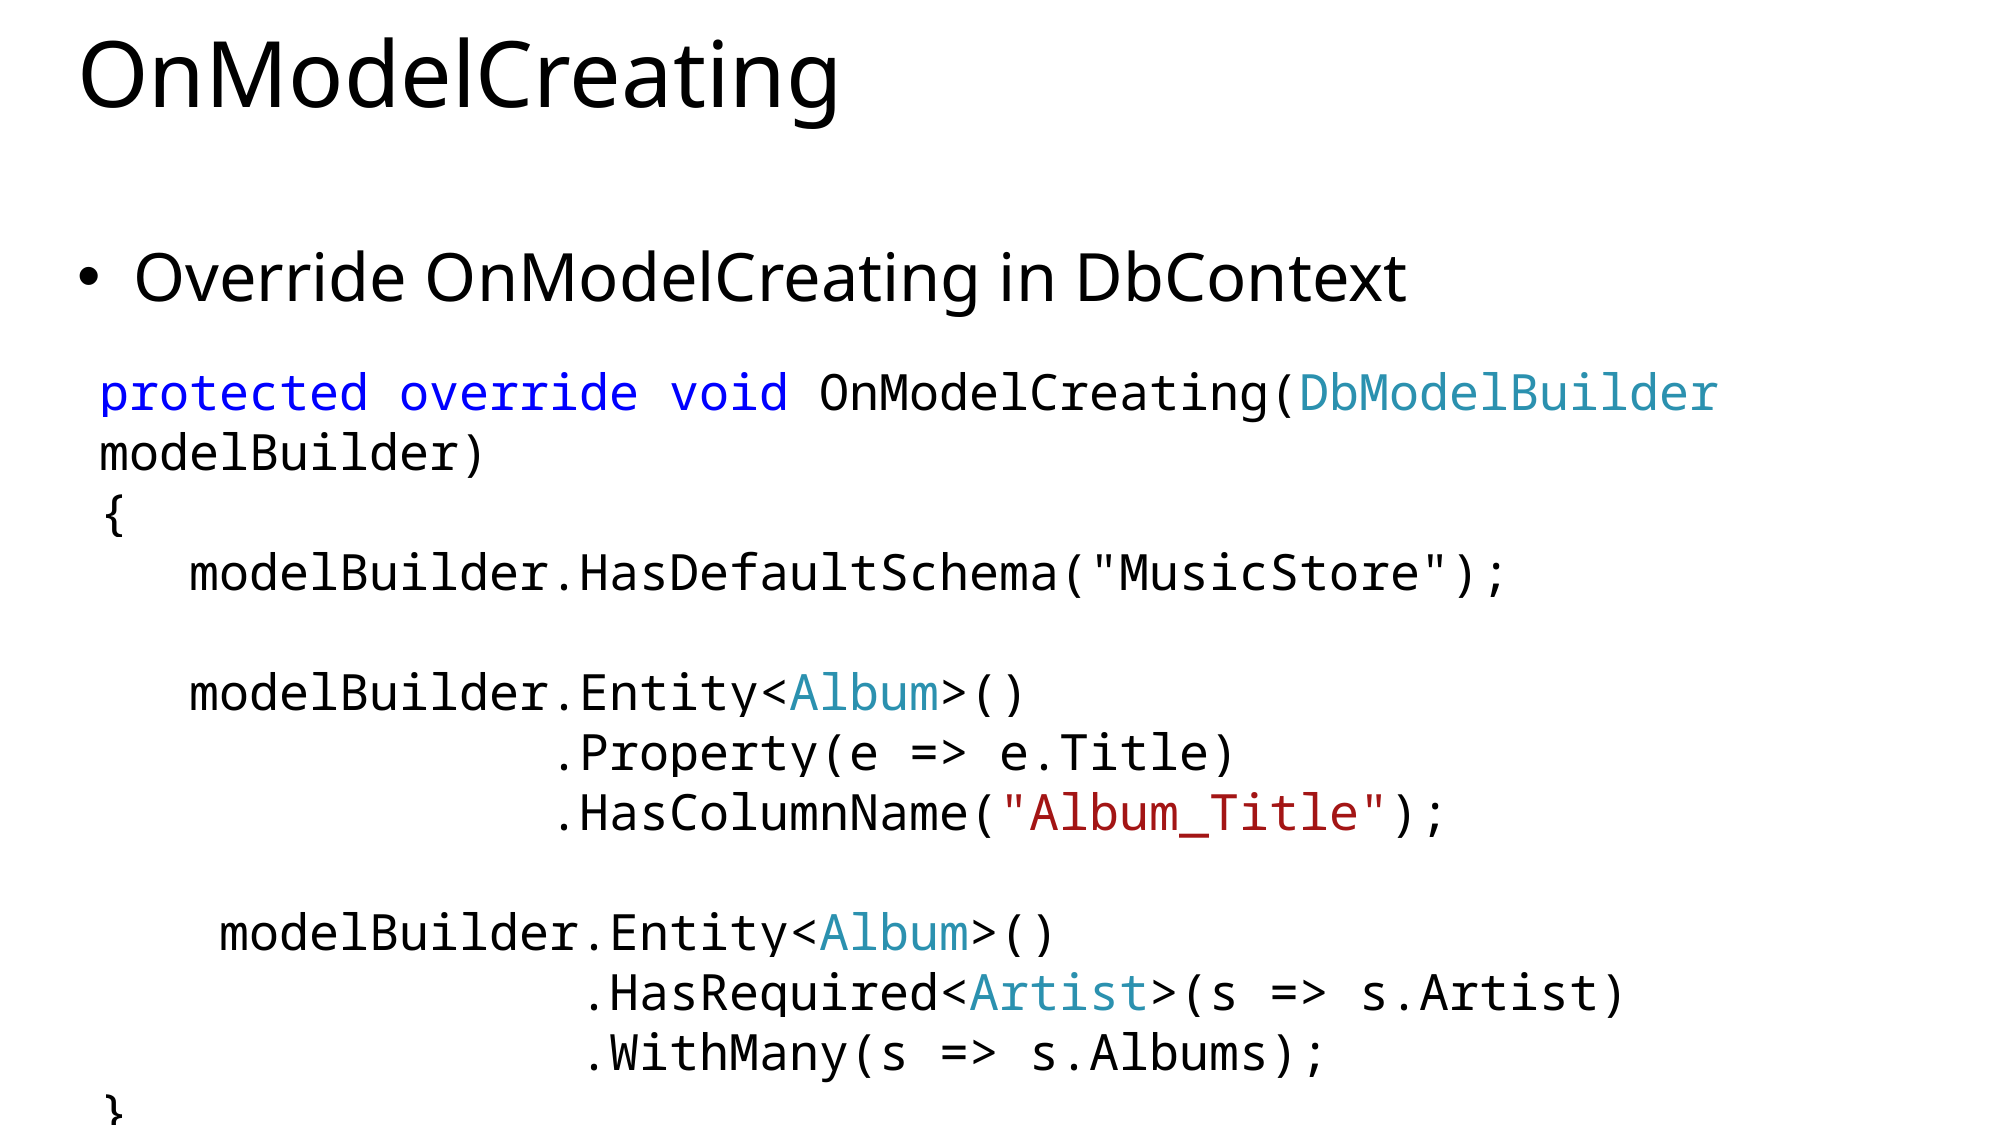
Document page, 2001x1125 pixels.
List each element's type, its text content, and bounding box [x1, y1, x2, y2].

list Override OnModelCreating in DbContext [62, 227, 1953, 1096]
title OnModelCreating [62, 29, 1953, 205]
text_box protected override void OnModelCreating(DbModelBuilder modelBuilder) { modelBuilder.HasDefaultSchema("MusicStore"); modelBuilder.Entity<Album>() .Property(e => e.Title) .HasColumnName("Album_Title"); modelBuilder.Entity<Album>() .HasRequired<Artist>(s => s.Artist) .WithMany(s => s.Albums); } [84, 353, 2000, 1125]
